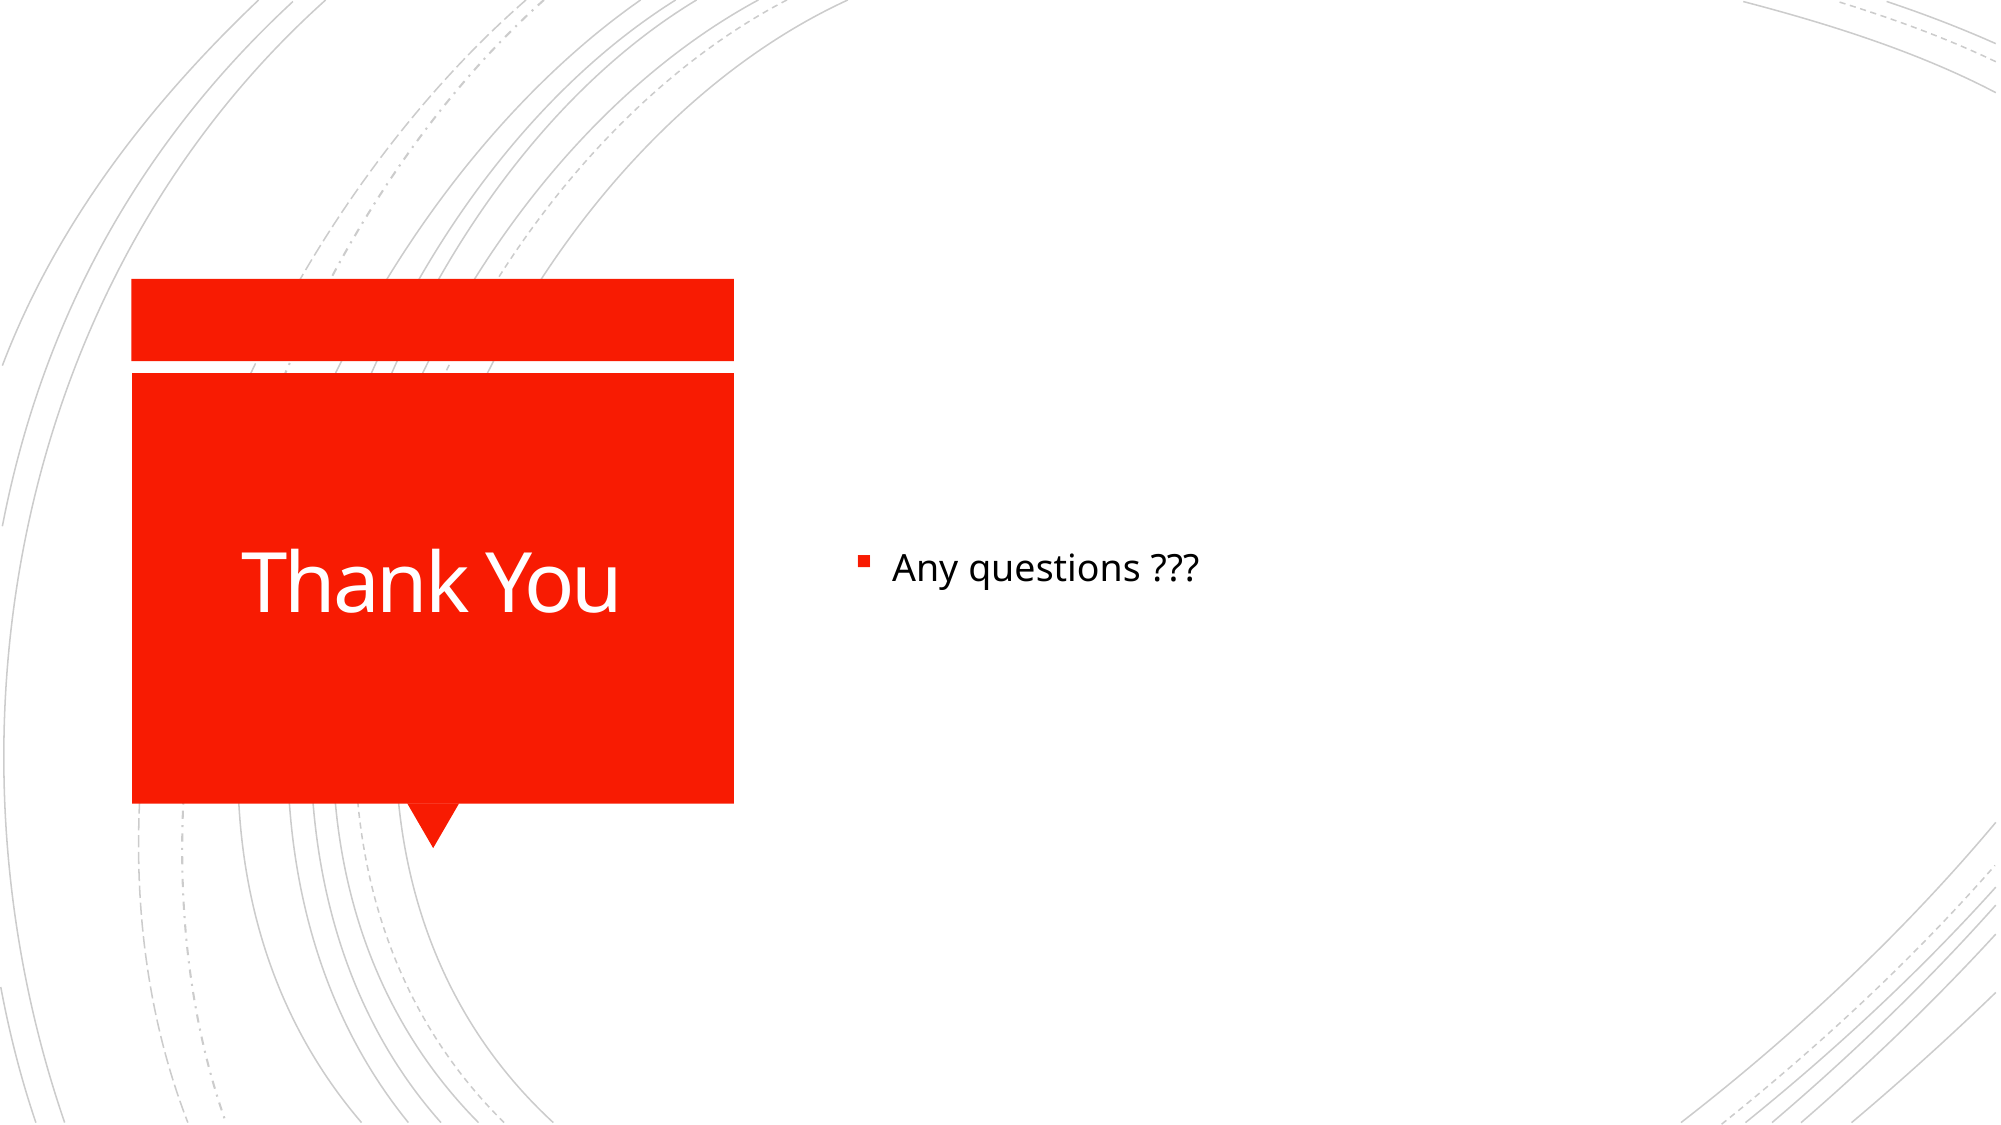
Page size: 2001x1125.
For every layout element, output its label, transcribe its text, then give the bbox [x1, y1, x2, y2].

title Thank You [145, 385, 720, 789]
list Any questions ??? [839, 131, 1871, 993]
